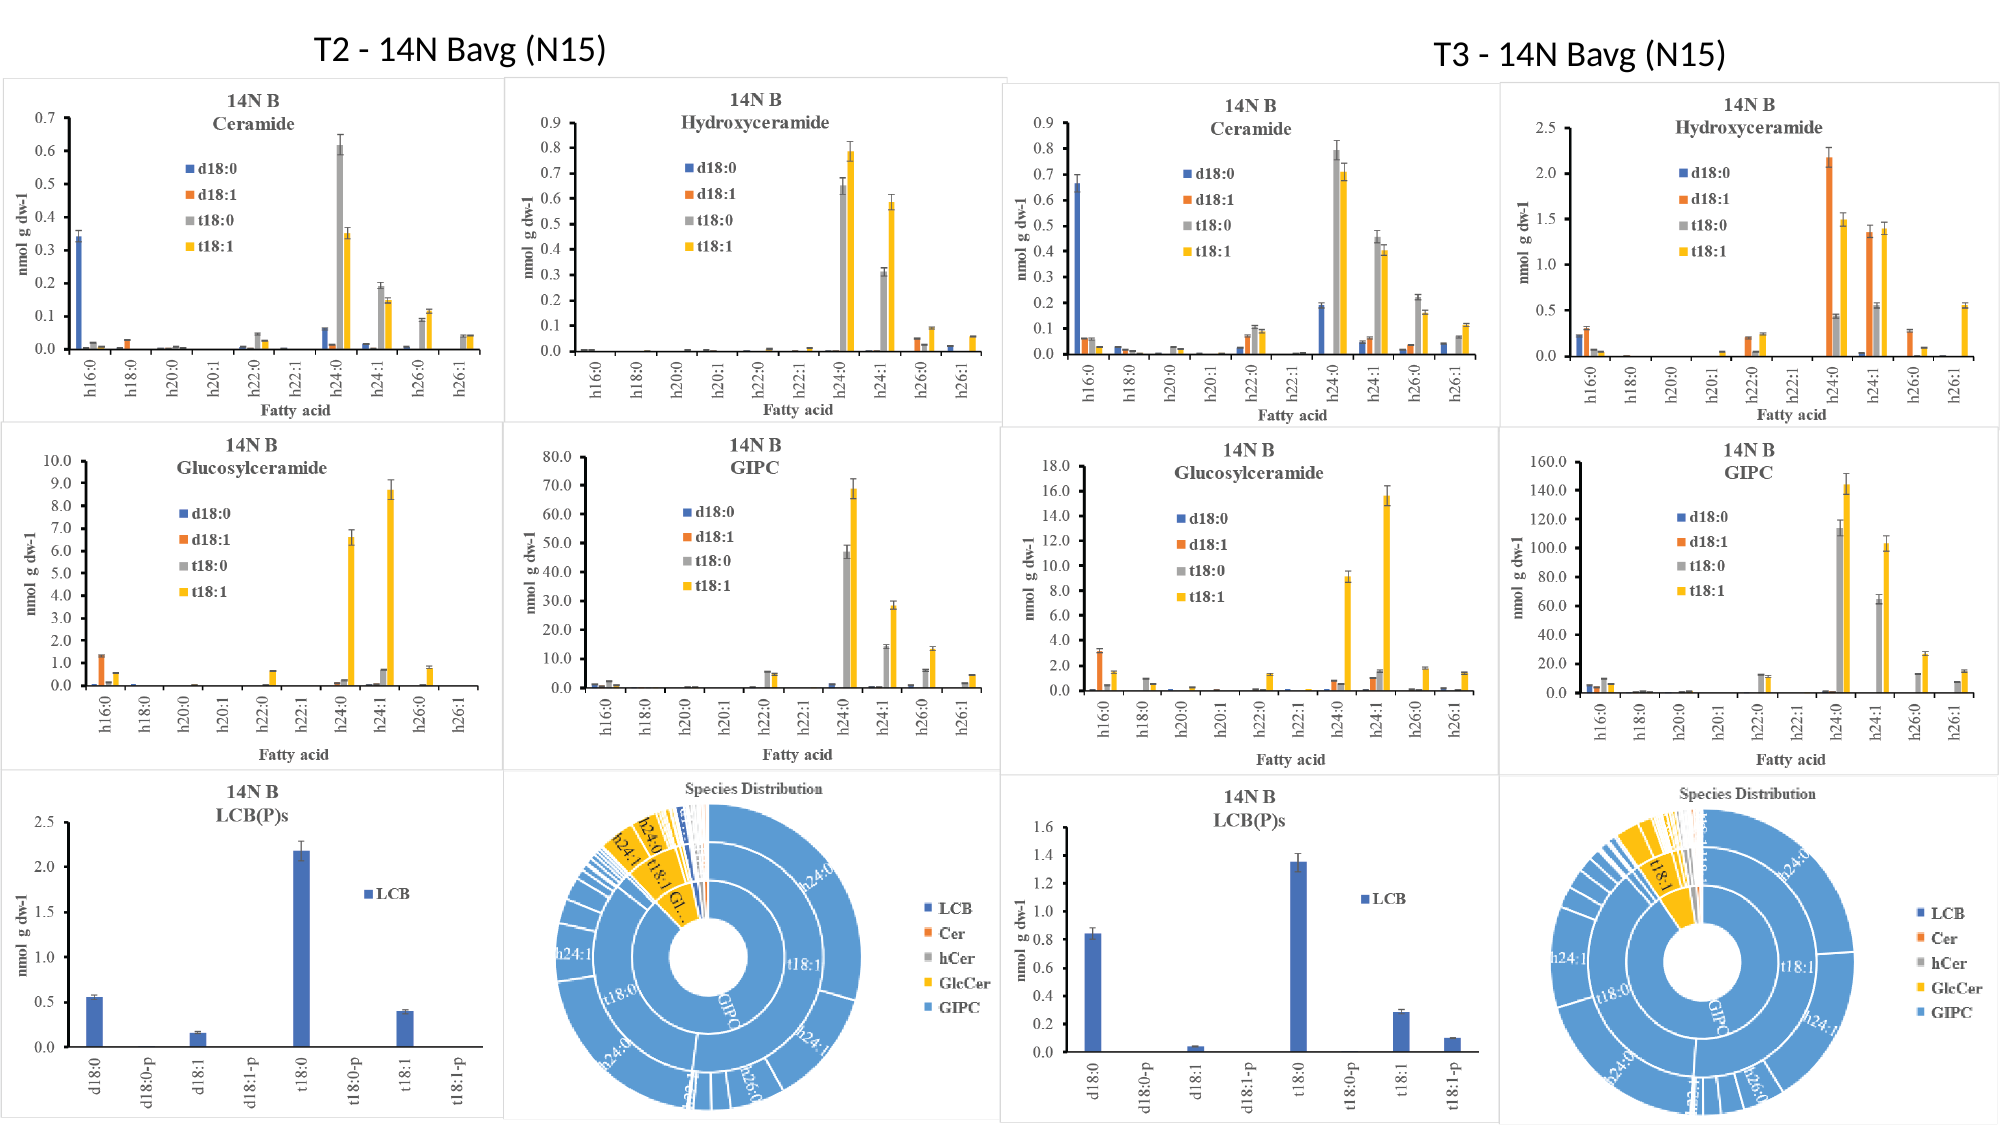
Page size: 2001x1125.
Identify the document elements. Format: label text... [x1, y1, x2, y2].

picture [0, 76, 2000, 1125]
text_box T2 - 14N Bavg (N15) [53, 22, 869, 76]
subtitle T3 - 14N Bavg (N15) [1172, 27, 1989, 81]
